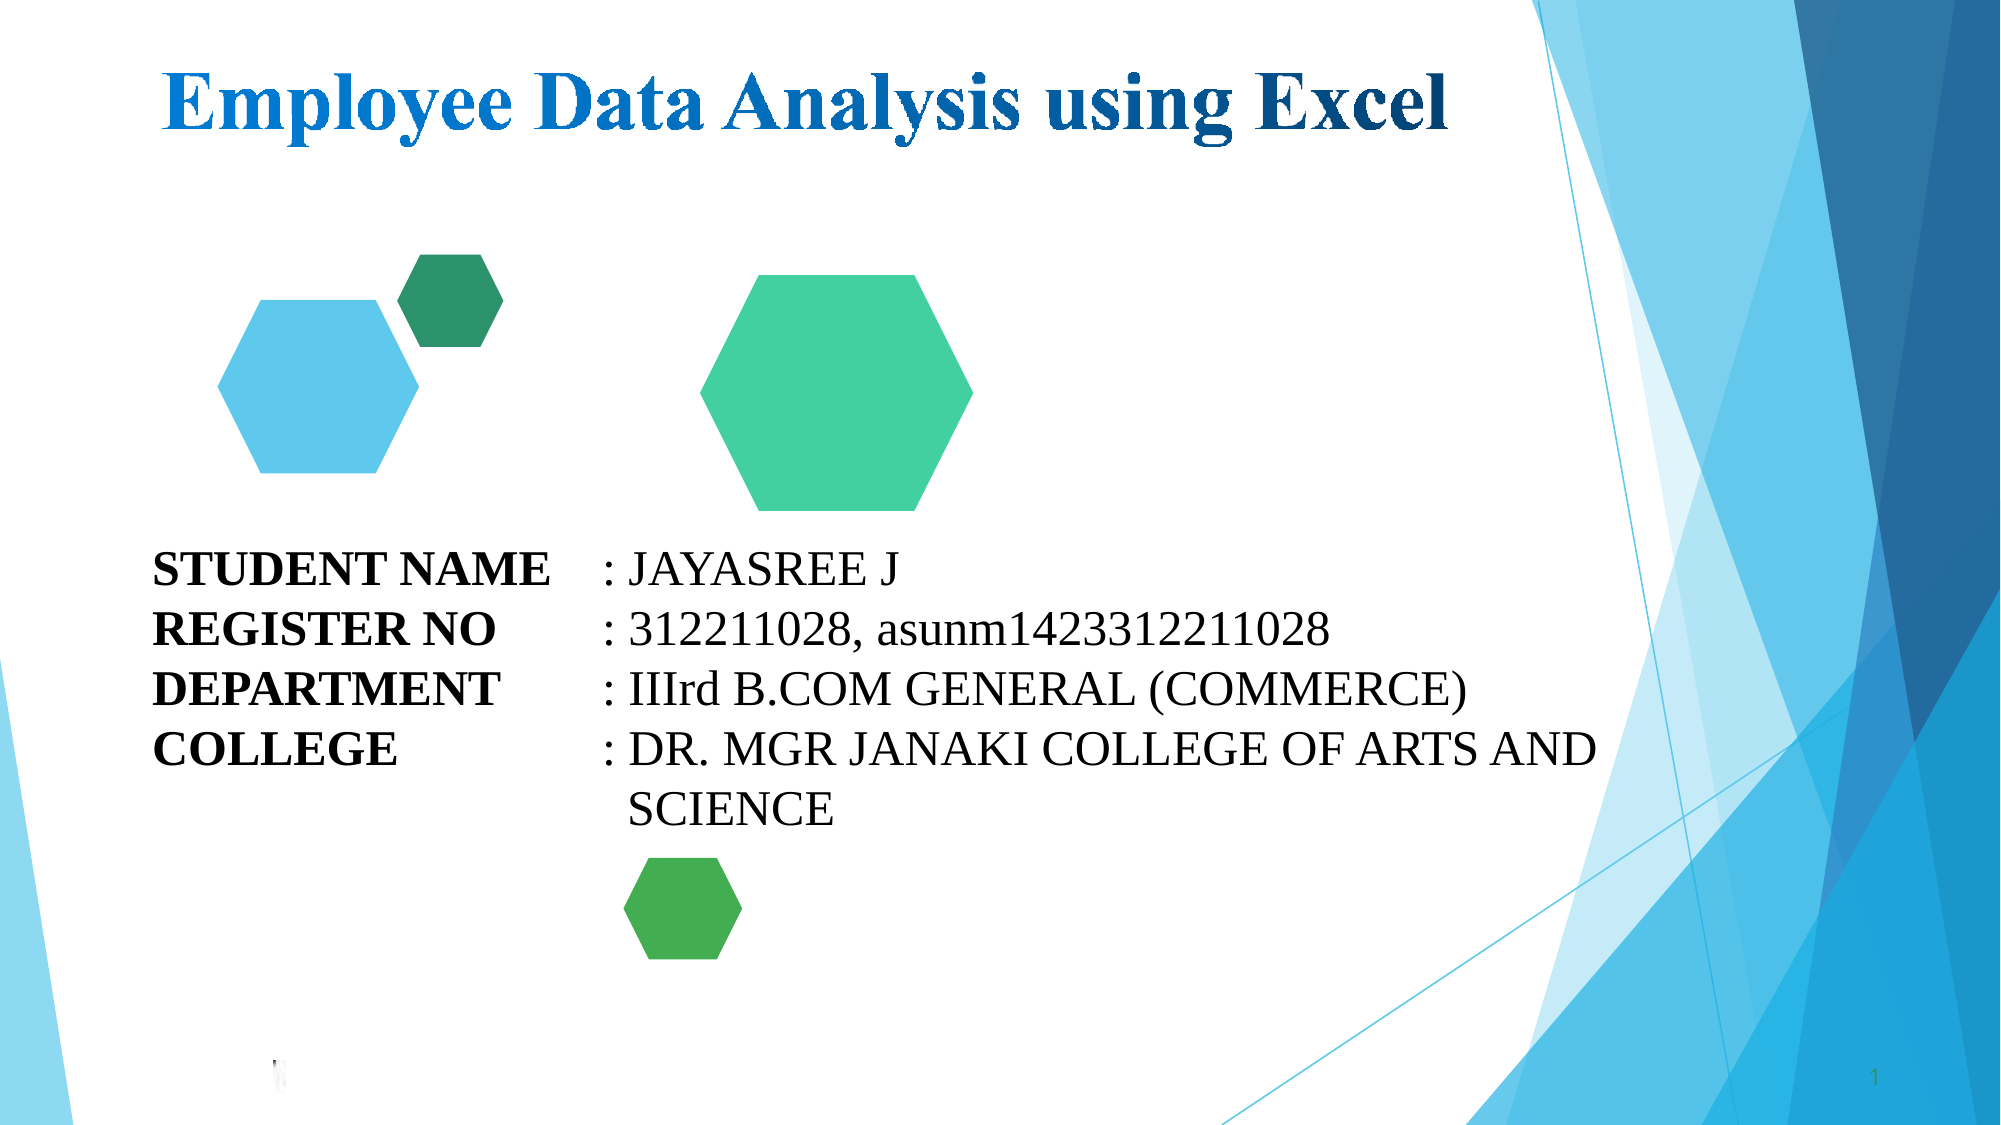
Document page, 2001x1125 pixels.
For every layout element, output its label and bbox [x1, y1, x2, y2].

text_box [162, 72, 2000, 1125]
title [150, 533, 156, 836]
text_box [0, 894, 156, 996]
